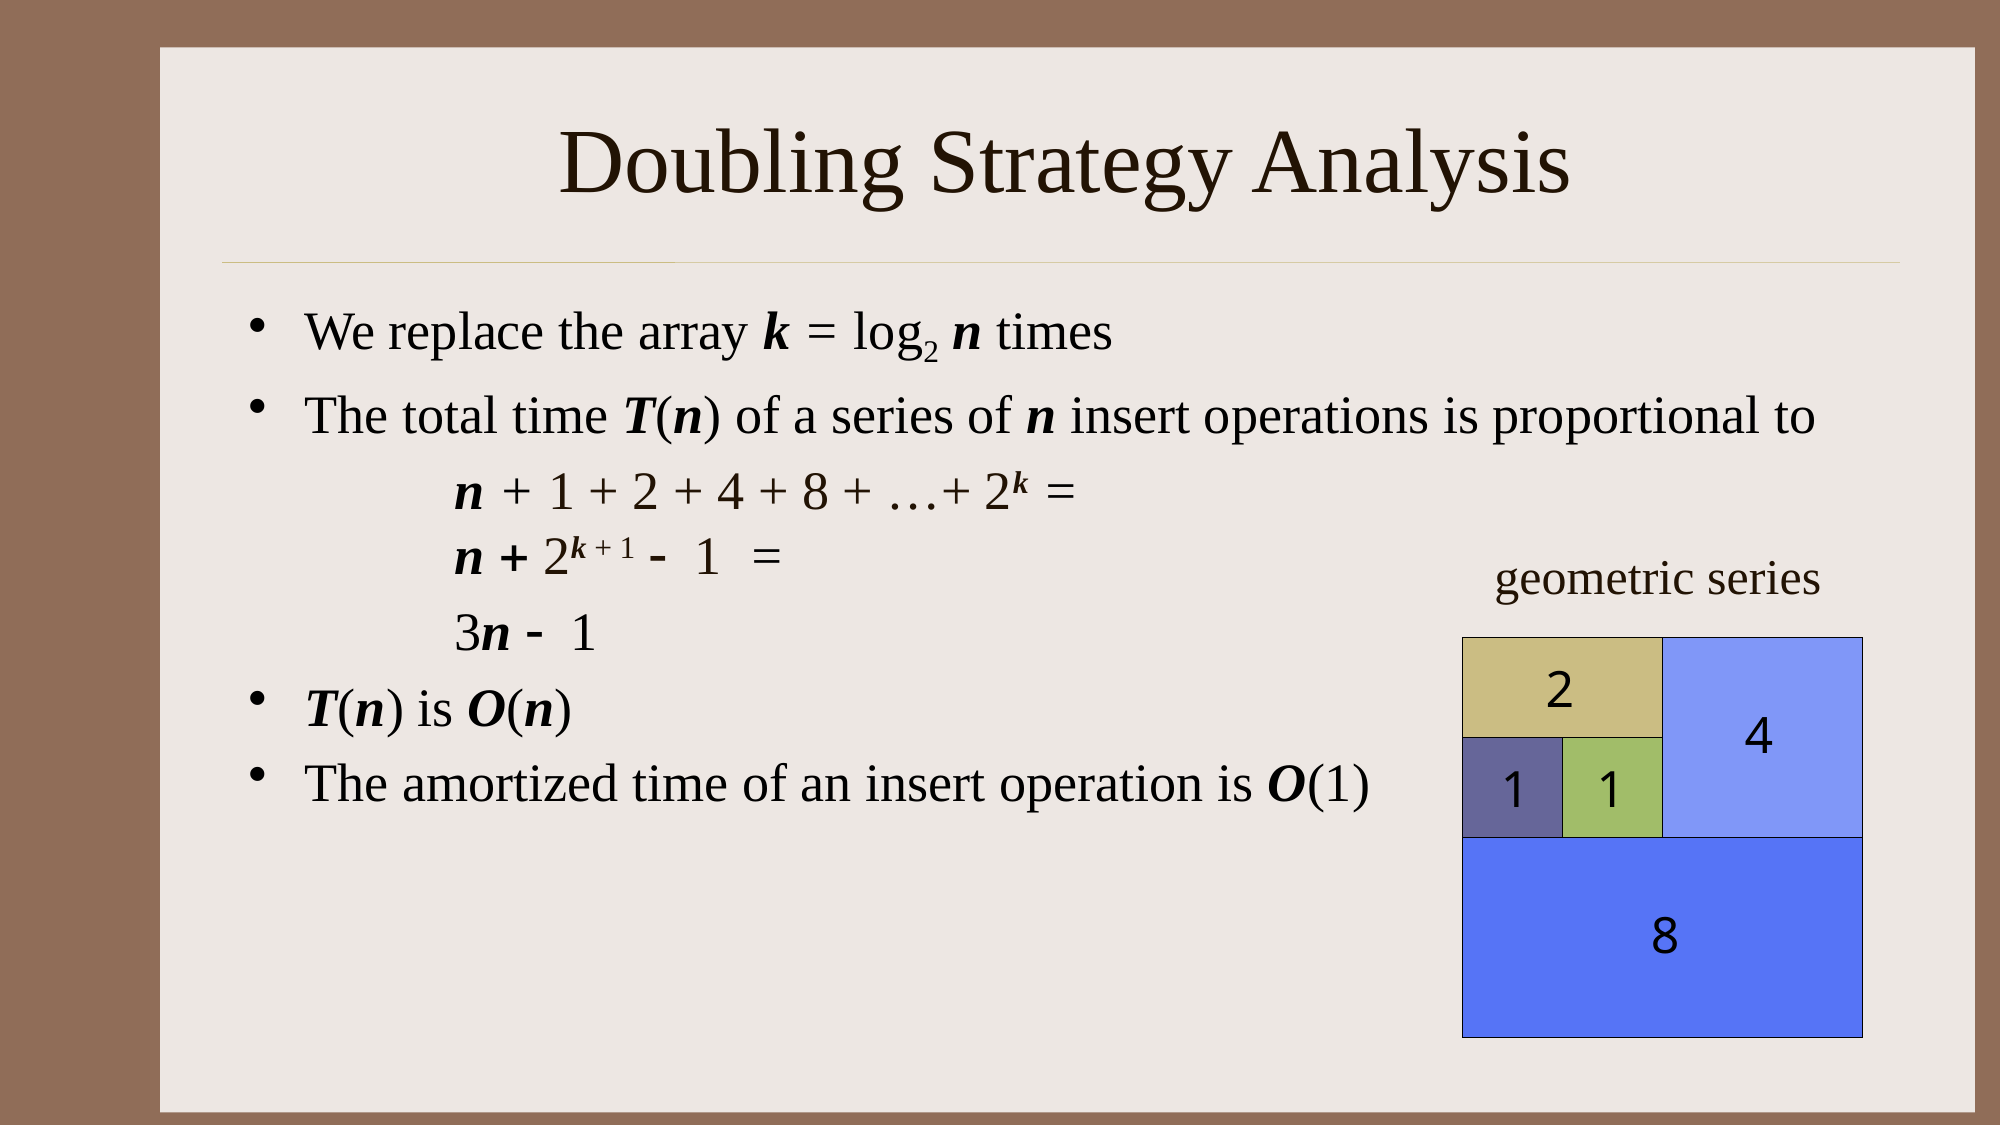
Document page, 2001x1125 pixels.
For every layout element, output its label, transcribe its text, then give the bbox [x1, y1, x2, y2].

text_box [1462, 537, 1863, 1038]
list We replace the array k = log2 n times The total time T(n) of a series of n insert operations is proportional to n + 1 + 2 + 4 + 8 + …+ 2k = n + 2k + 1 - 1 = 3n - 1 T(n) is O(n) The amortized time of an insert operation is O(1) [233, 287, 1900, 963]
title Doubling Strategy Analysis [233, 62, 1900, 250]
